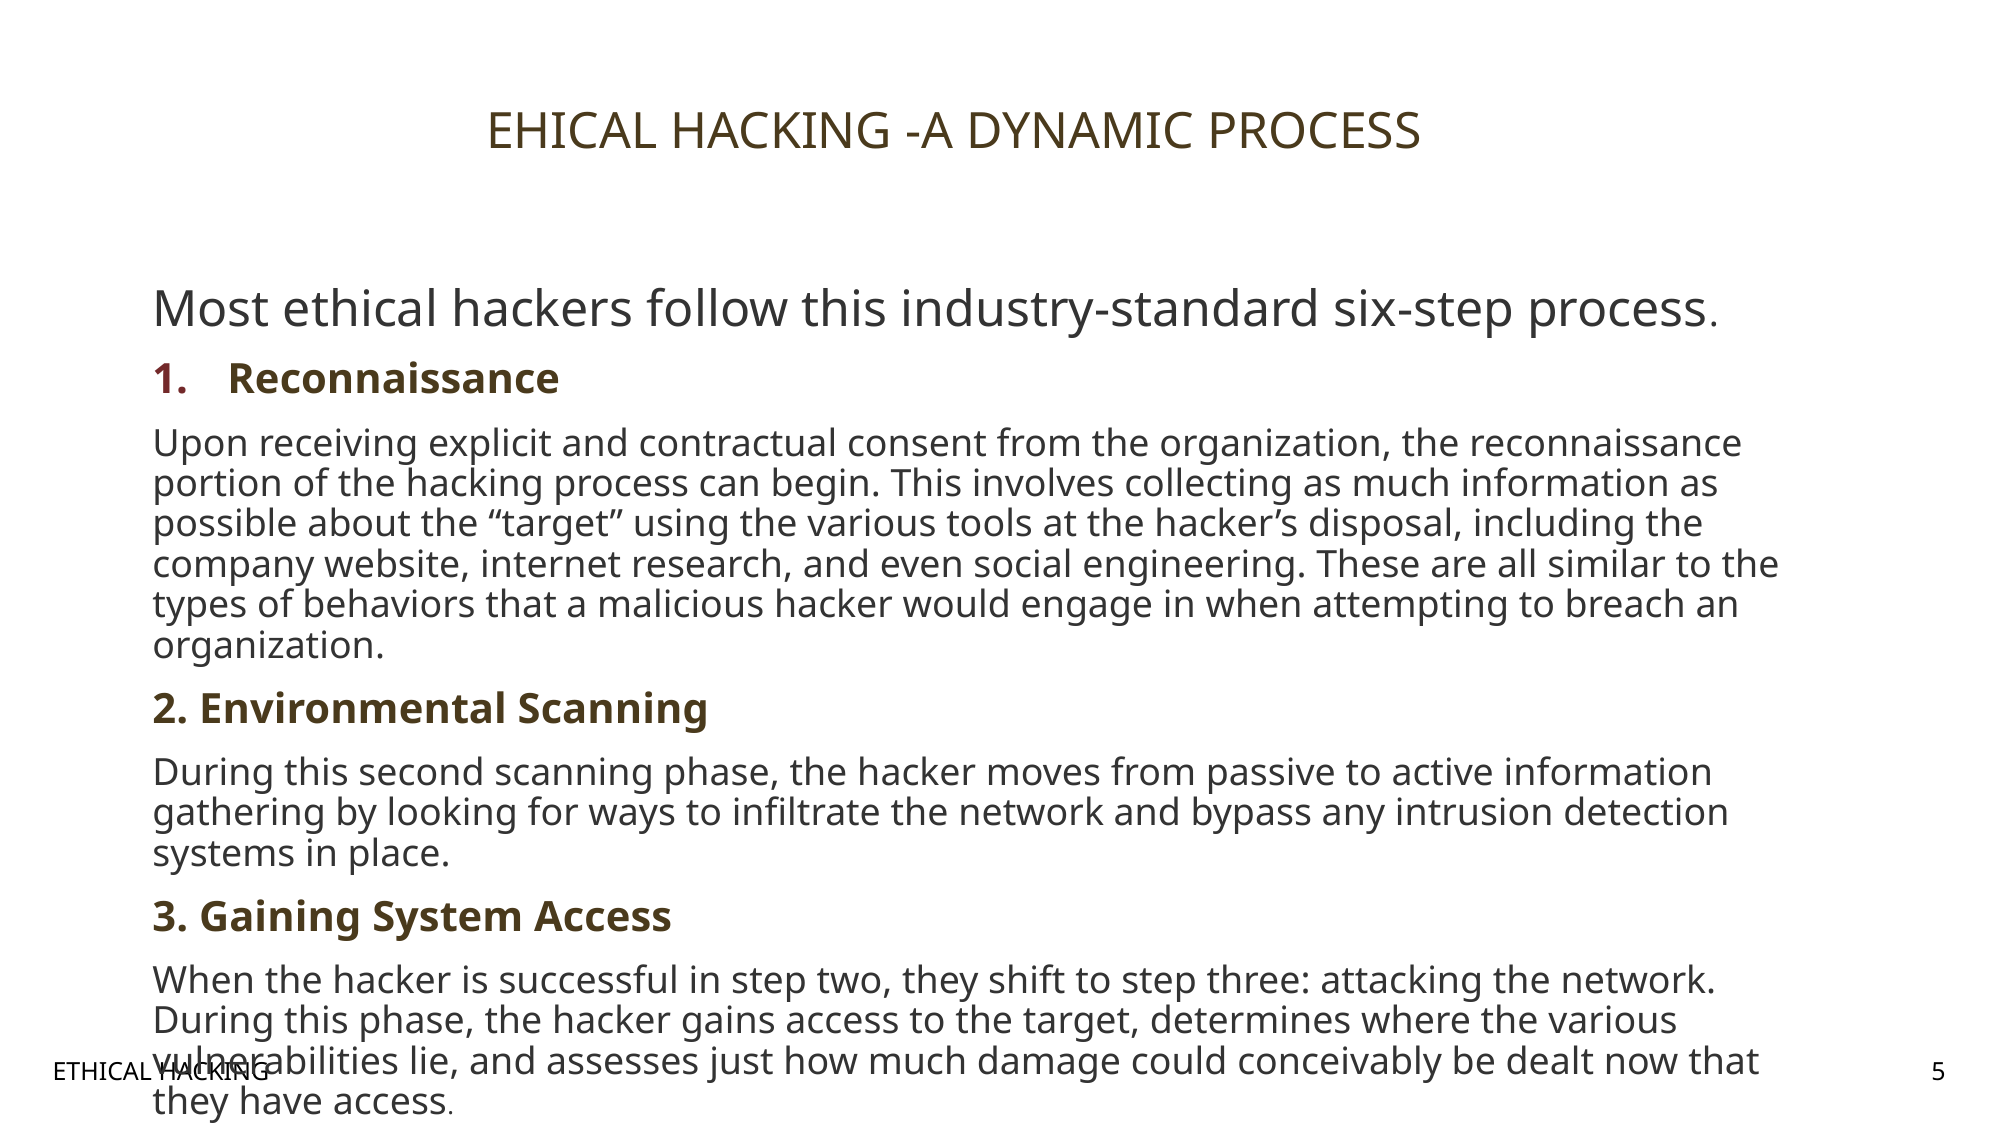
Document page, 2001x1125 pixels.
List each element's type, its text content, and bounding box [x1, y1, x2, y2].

slide_number 5 [1863, 1042, 1961, 1103]
list Most ethical hackers follow this industry-standard six-step process. Reconnaissance Upon receiving explicit and contractual consent from the organization, the reconnaissance portion of the hacking process can begin. This involves collecting as much information as possible about the “target” using the various tools at the hacker’s disposal, including the company website, internet research, and even social engineering. These are all similar to the types of behaviors that a malicious hacker would engage in when attempting to breach an organization. 2. Environmental Scanning During this second scanning phase, the hacker moves from passive to active information gathering by looking for ways to infiltrate the network and bypass any intrusion detection systems in place. 3. Gaining System Access When the hacker is successful in step two, they shift to step three: attacking the network. During this phase, the hacker gains access to the target, determines where the various vulnerabilities lie, and assesses just how much damage could conceivably be dealt now that they have access. [137, 275, 1863, 1125]
title EHICAL HACKING -A DYNAMIC PROCESS [232, 33, 1676, 232]
footer ETHICAL HACKING [37, 1042, 137, 1103]
